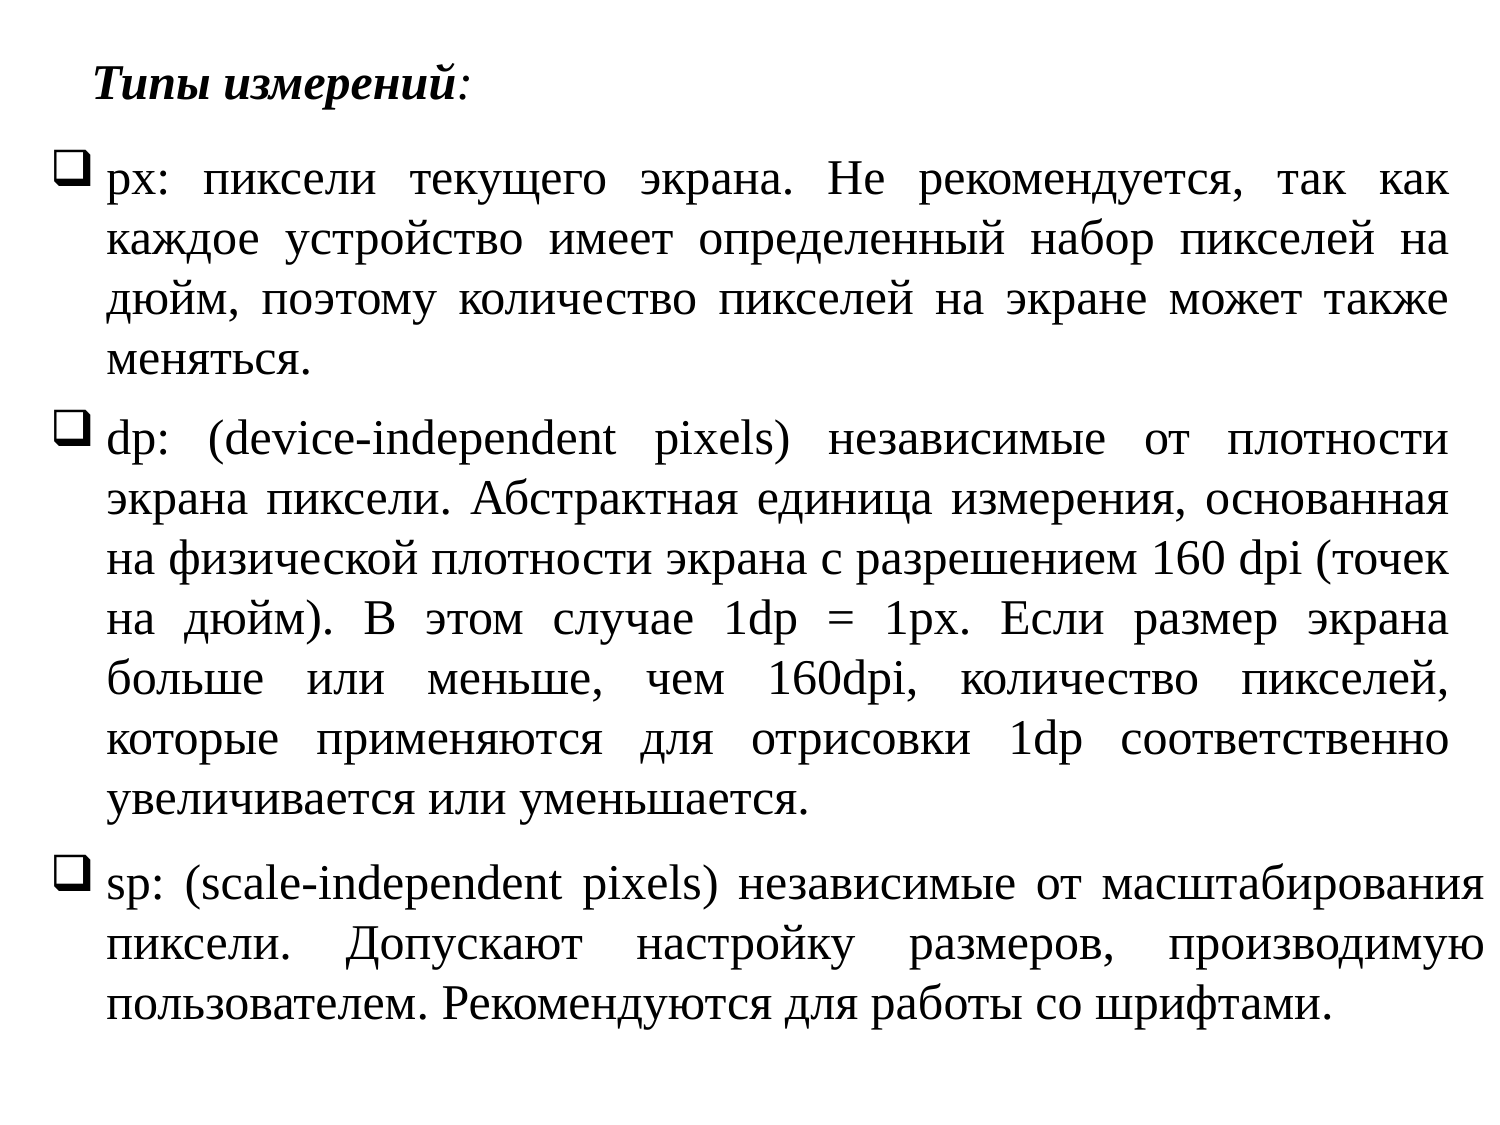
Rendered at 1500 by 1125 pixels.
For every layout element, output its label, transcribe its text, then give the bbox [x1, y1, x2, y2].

text_box dp: (device-independent pixels) независимые от плотности экрана пиксели. Абстрактная единица измерения, основанная на физической плотности экрана с разрешением 160 dpi (точек на дюйм). В этом случае 1dp = 1px. Если размер экрана больше или меньше, чем 160dpi, количество пикселей, которые применяются для отрисовки 1dp соответственно увеличивается или уменьшается. [35, 397, 1465, 832]
text_box px: пиксели текущего экрана. Не рекомендуется, так как каждое устройство имеет определенный набор пикселей на дюйм, поэтому количество пикселей на экране может также меняться. [35, 137, 1465, 397]
text_box sp: (scale-independent pixels) независимые от масштабирования пиксели. Допускают настройку размеров, производимую пользователем. Рекомендуются для работы со шрифтами. [35, 842, 1500, 1097]
text_box Типы измерений: [76, 42, 750, 118]
